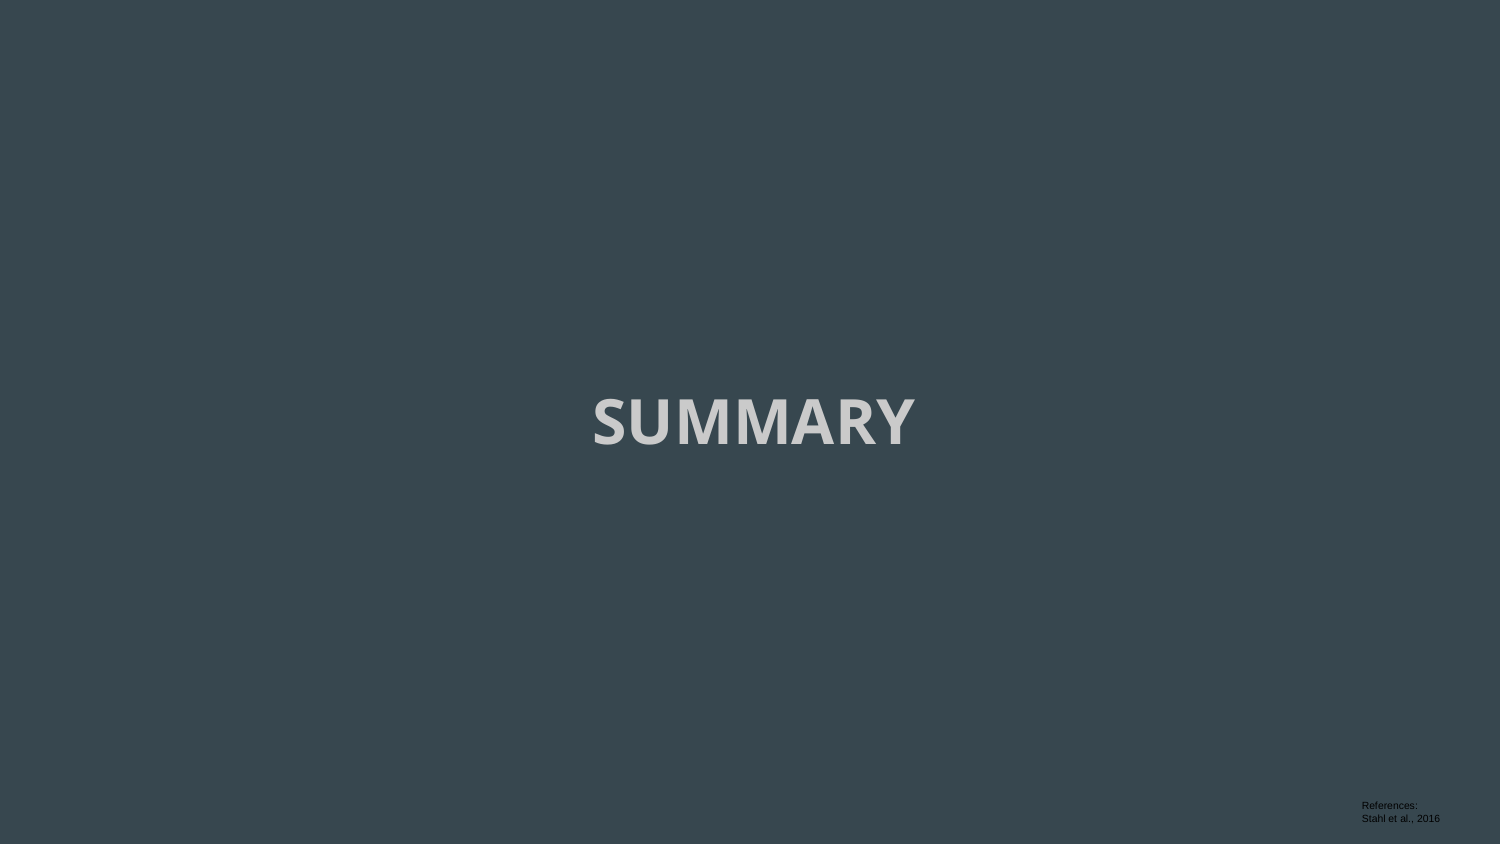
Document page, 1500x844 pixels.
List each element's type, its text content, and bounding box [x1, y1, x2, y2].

text_box References: Stahl et al., 2016 [1346, 784, 1489, 829]
title SUMMARY [110, 249, 1399, 590]
